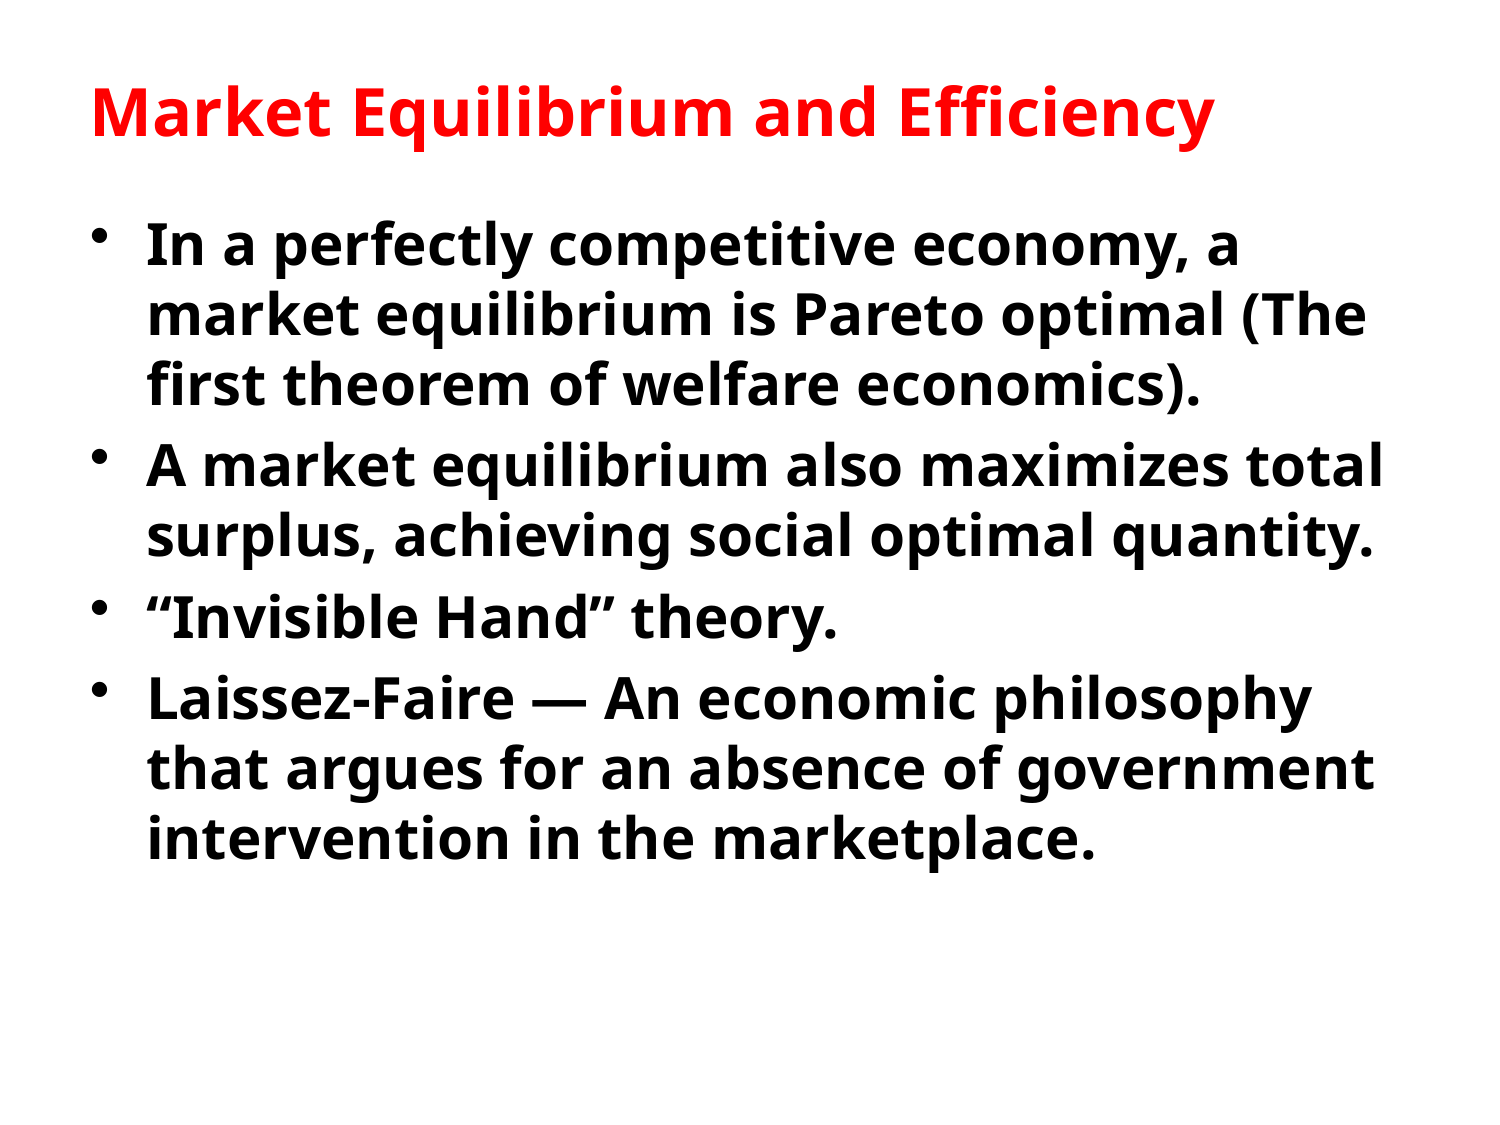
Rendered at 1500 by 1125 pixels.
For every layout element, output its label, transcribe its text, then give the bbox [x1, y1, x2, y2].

title Market Equilibrium and Efficiency [75, 45, 1425, 175]
list In a perfectly competitive economy, a market equilibrium is Pareto optimal (The first theorem of welfare economics). A market equilibrium also maximizes total surplus, achieving social optimal quantity. “Invisible Hand” theory. Laissez-Faire — An economic philosophy that argues for an absence of government intervention in the marketplace. [75, 200, 1425, 1005]
